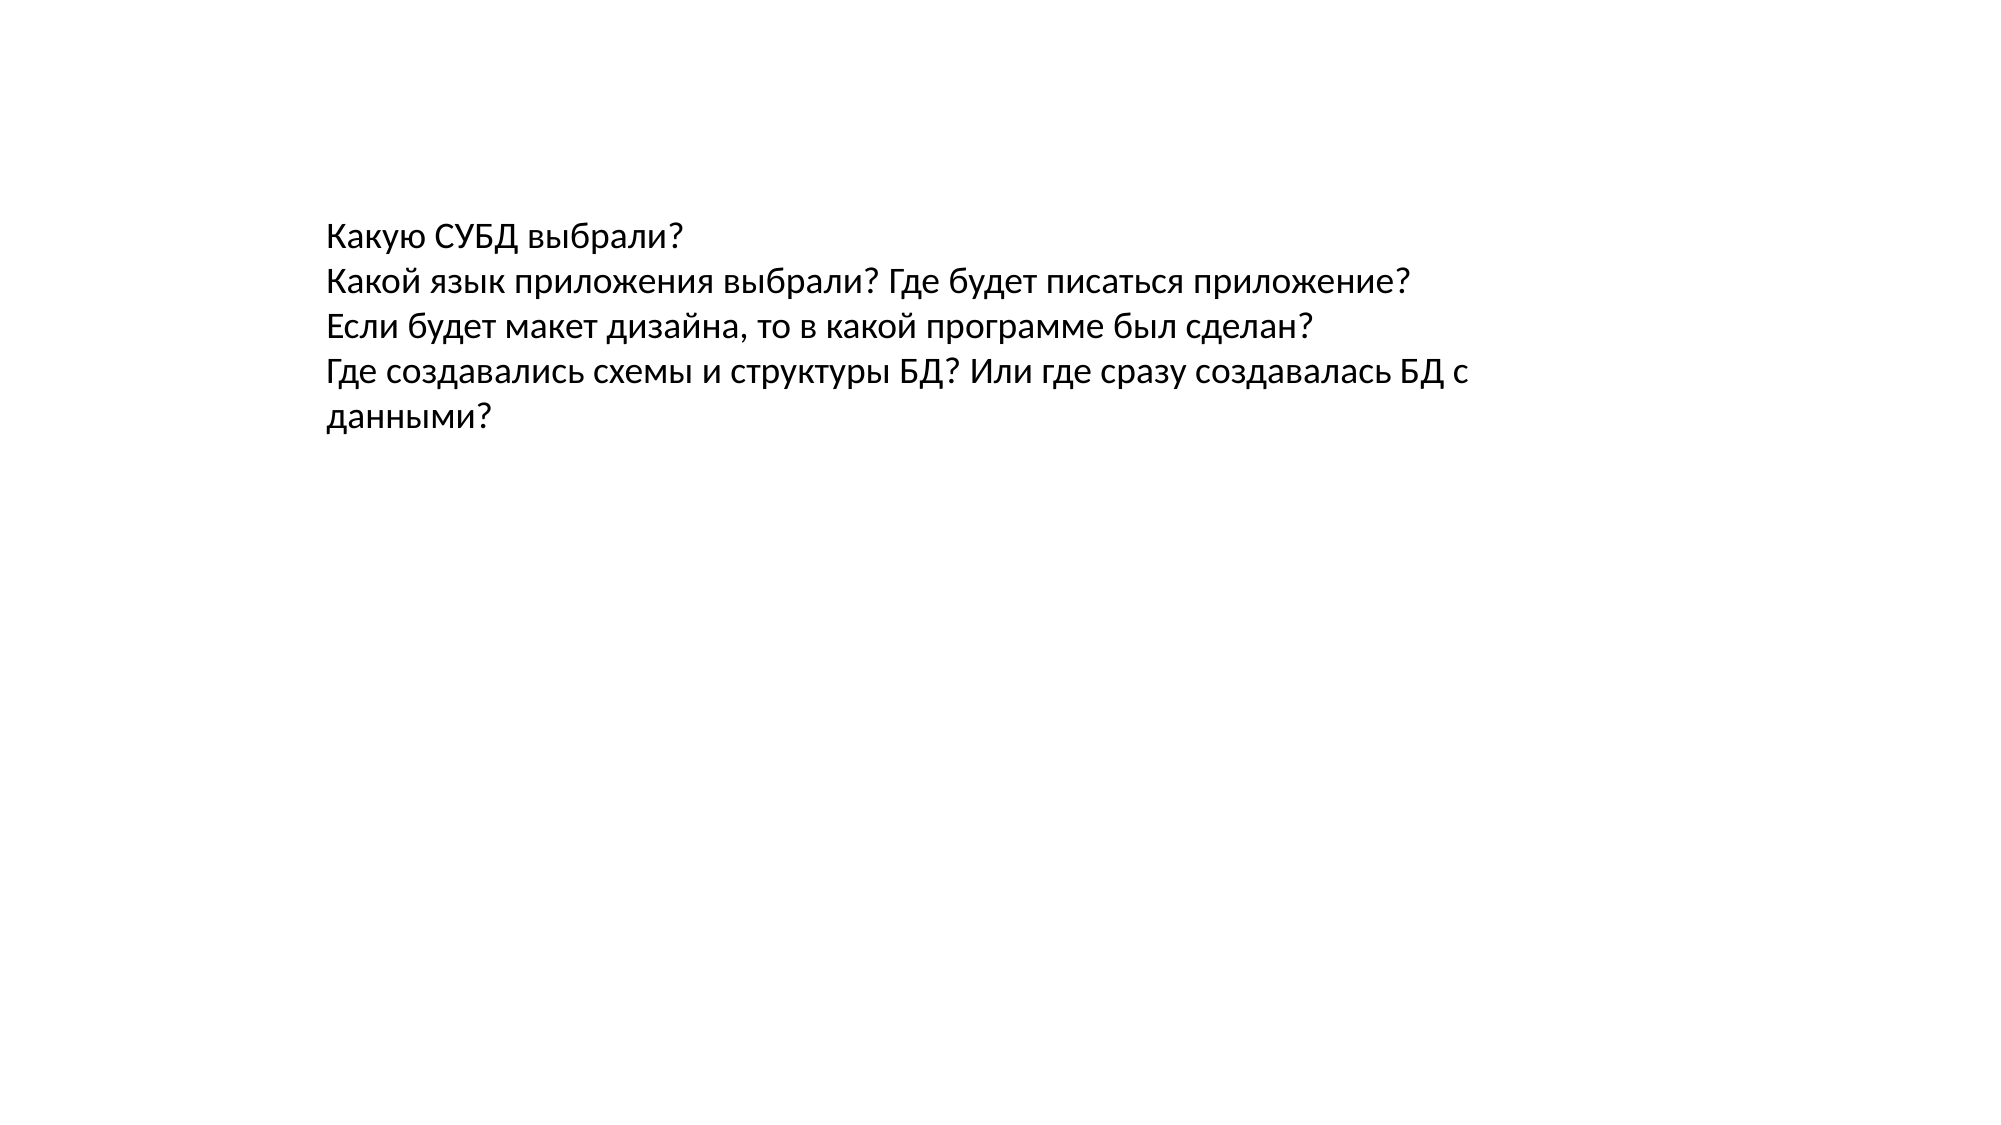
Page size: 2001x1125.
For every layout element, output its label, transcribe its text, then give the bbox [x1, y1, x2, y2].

text_box Какую СУБД выбрали? Какой язык приложения выбрали? Где будет писаться приложение? Если будет макет дизайна, то в какой программе был сделан? Где создавались схемы и структуры БД? Или где сразу создавалась БД с данными? [311, 203, 1640, 444]
